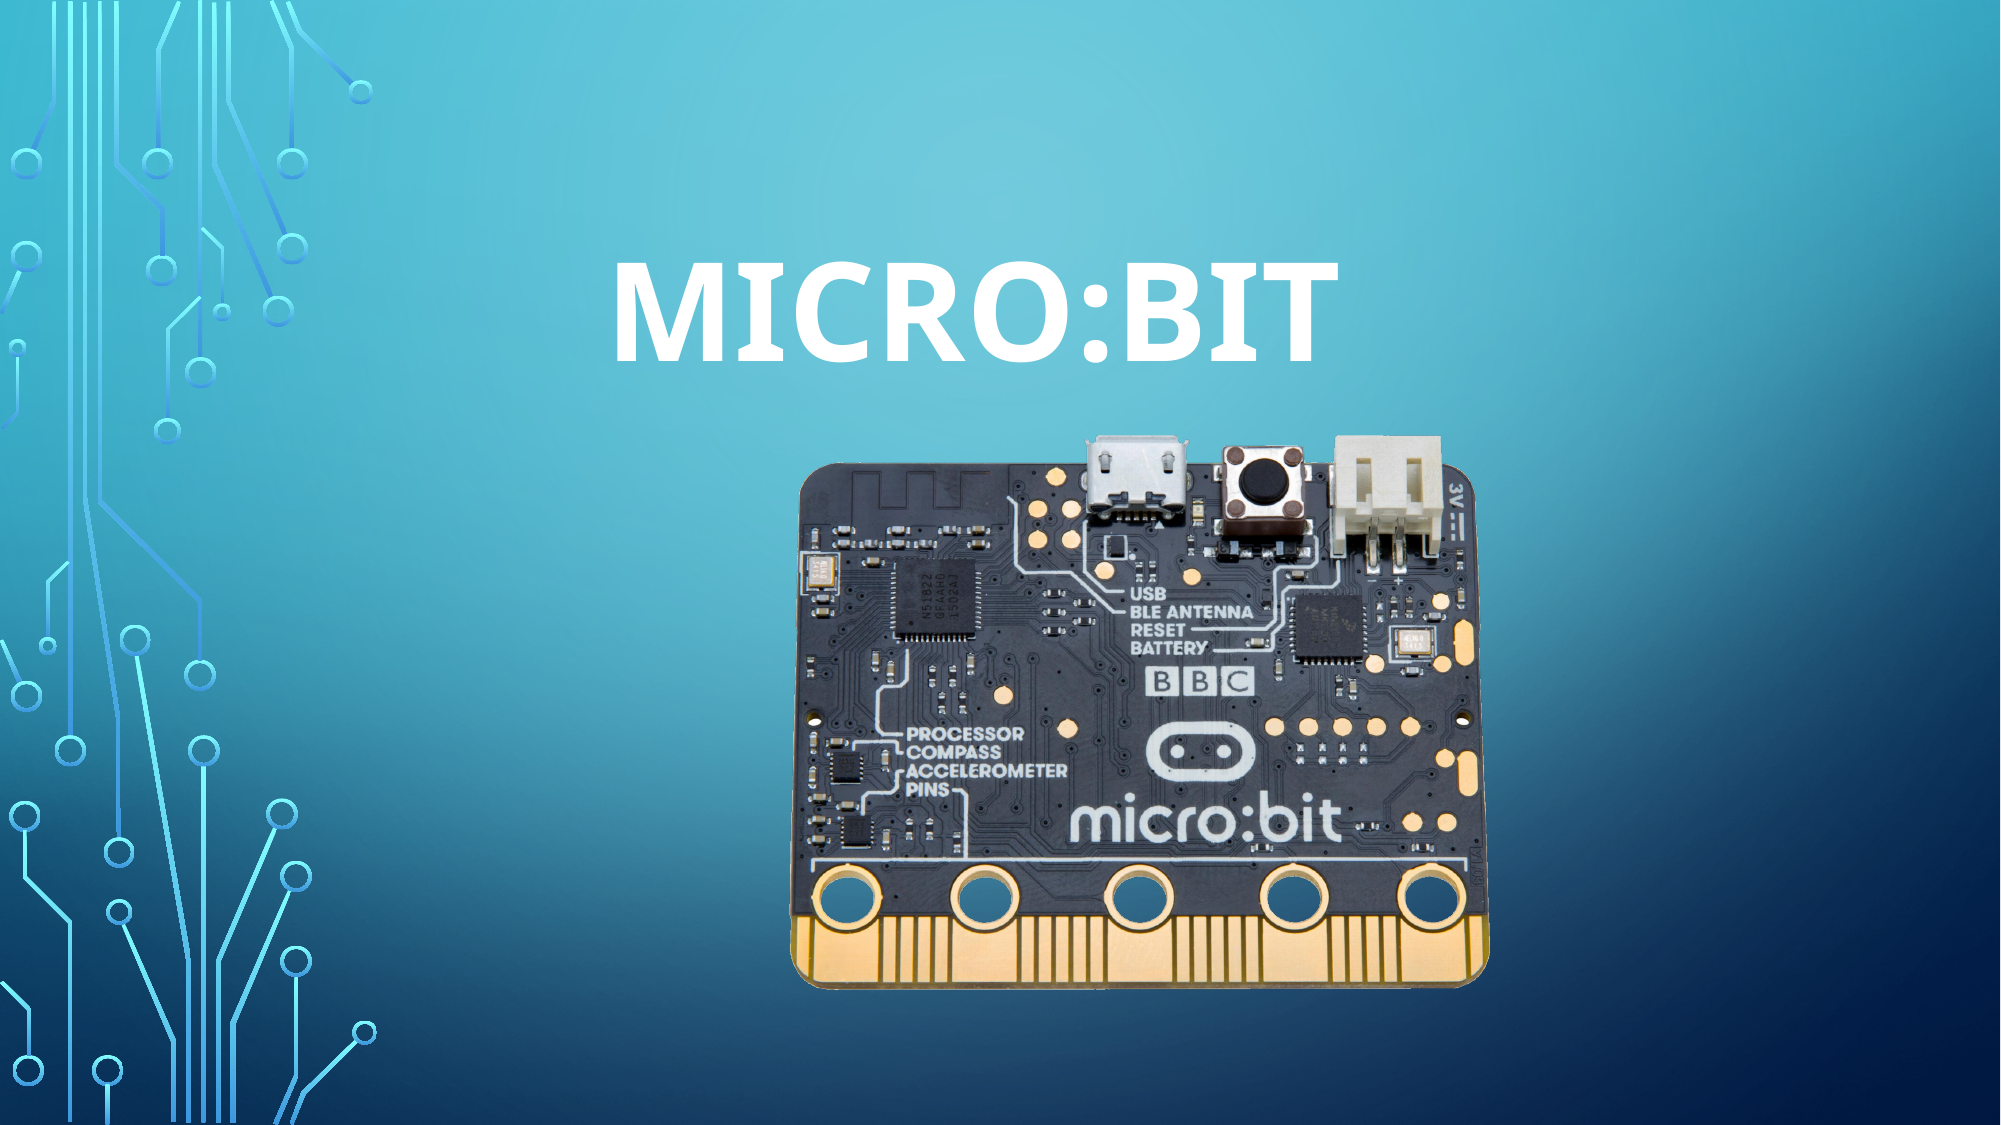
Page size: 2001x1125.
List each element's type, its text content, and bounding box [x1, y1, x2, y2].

title Micro:bit [252, 187, 1695, 399]
picture [777, 422, 1502, 1002]
